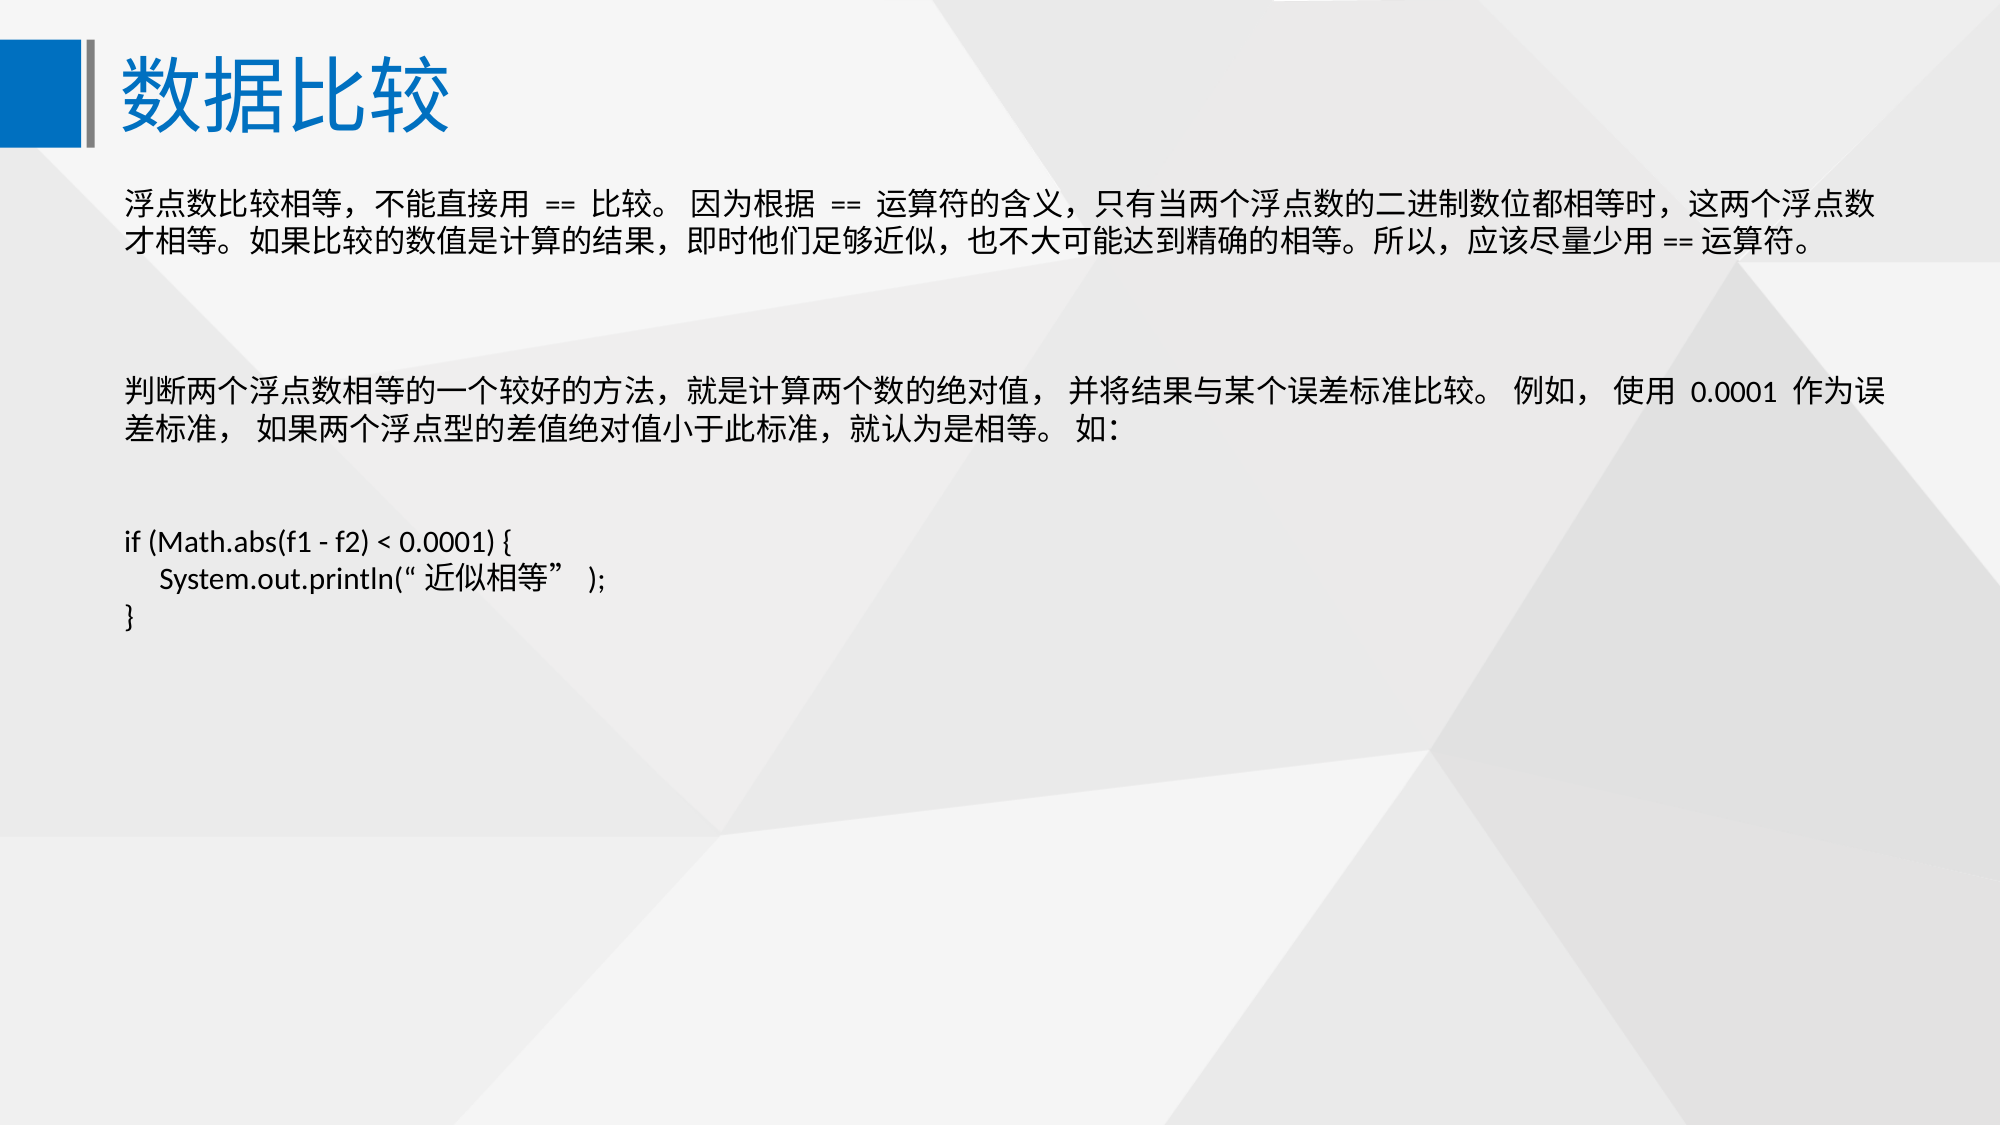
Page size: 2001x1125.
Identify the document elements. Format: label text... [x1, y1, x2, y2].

text_box 浮点数比较相等，不能直接用 == 比较。 因为根据 == 运算符的含义，只有当两个浮点数的二进制数位都相等时，这两个浮点数才相等。如果比较的数值是计算的结果，即时他们足够近似，也不大可能达到精确的相等。所以，应该尽量少用==运算符。 判断两个浮点数相等的一个较好的方法，就是计算两个数的绝对值， 并将结果与某个误差标准比较。 例如， 使用 0.0001 作为误差标准， 如果两个浮点型的差值绝对值小于此标准，就认为是相等。 如： if (Math.abs(f1 - f2) < 0.0001) { System.out.println(“近似相等”); } [109, 176, 1914, 641]
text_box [0, 36, 468, 152]
